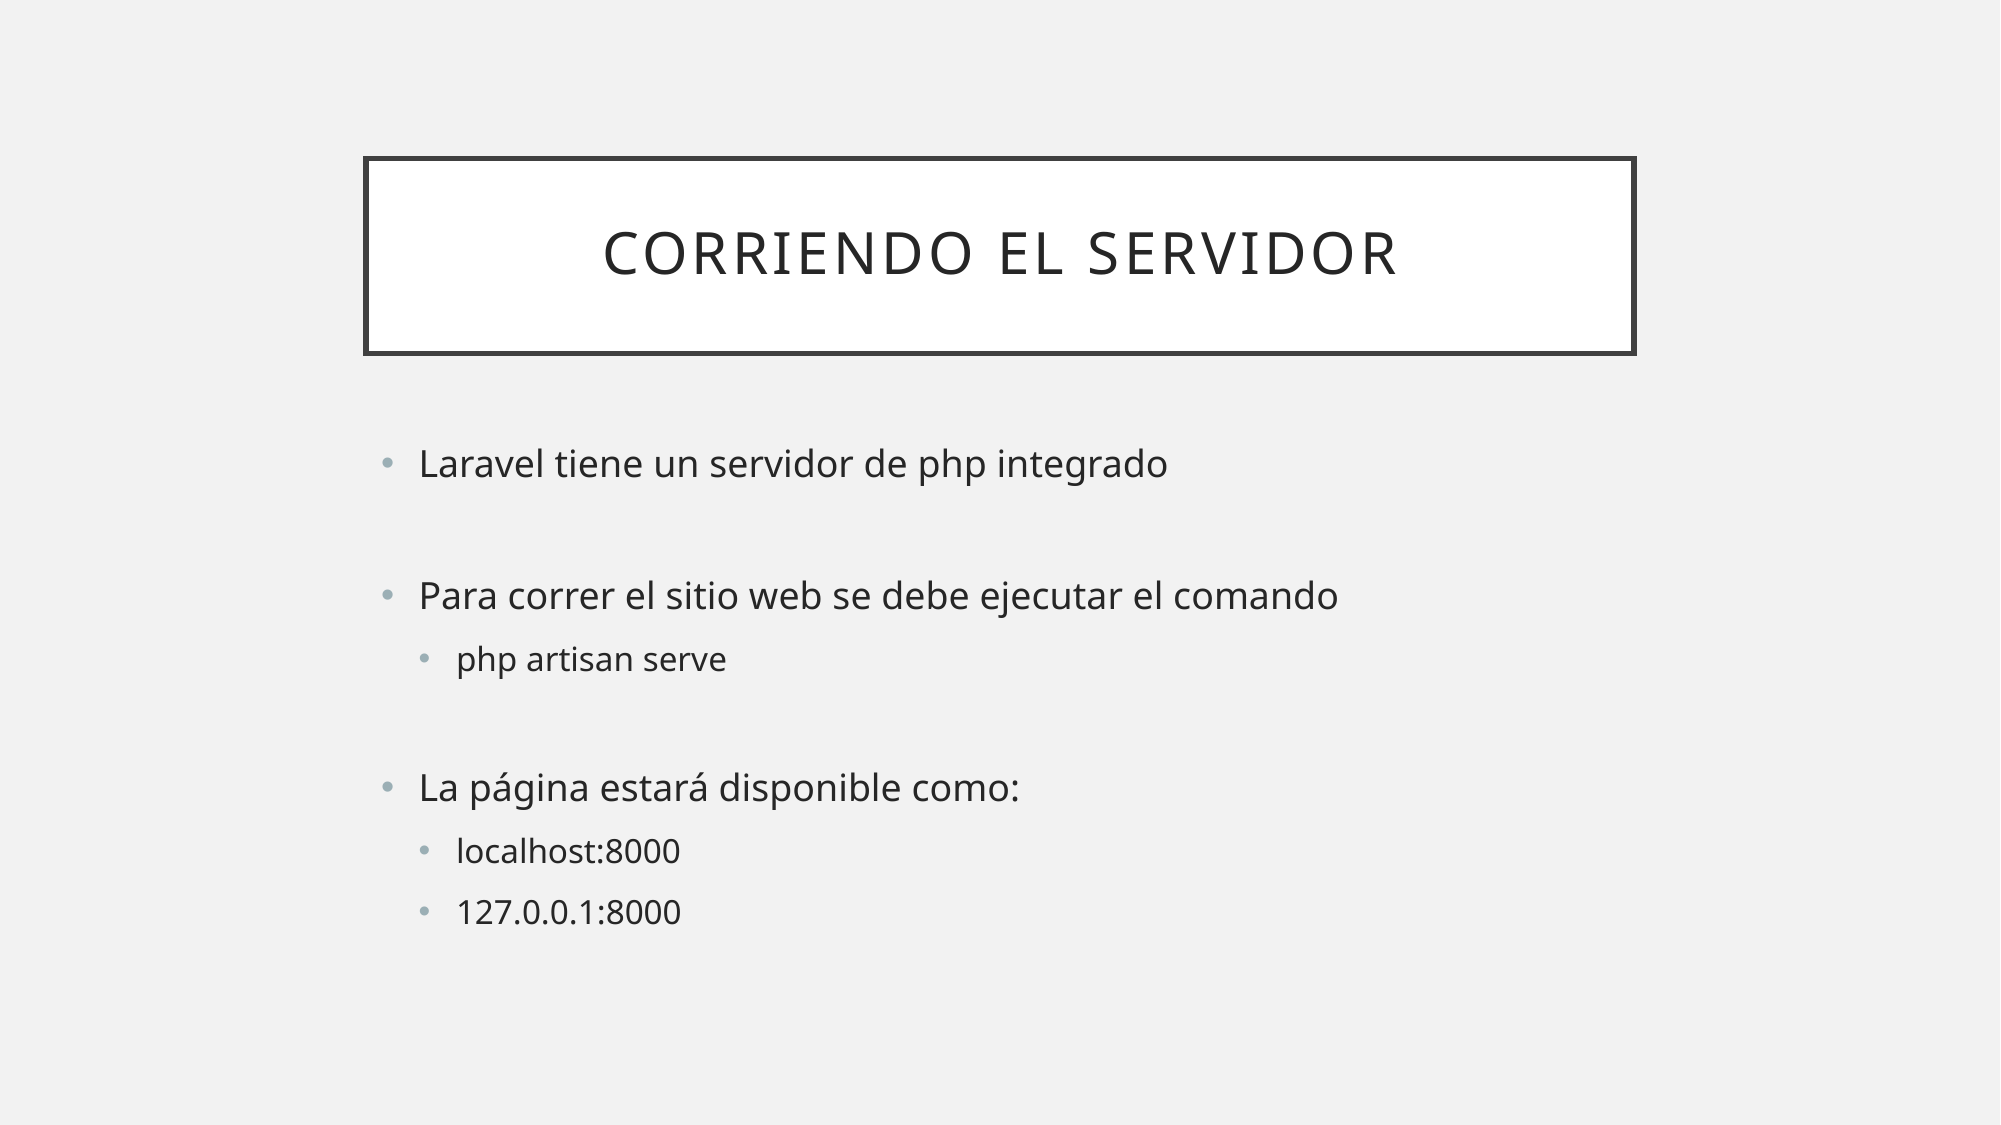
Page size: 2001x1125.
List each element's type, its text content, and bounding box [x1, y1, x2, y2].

list Laravel tiene un servidor de php integrado Para correr el sitio web se debe ejecutar el comando php artisan serve La página estará disponible como: localhost:8000 127.0.0.1:8000 [366, 432, 1634, 942]
title Corriendo el servidor [363, 156, 1637, 356]
